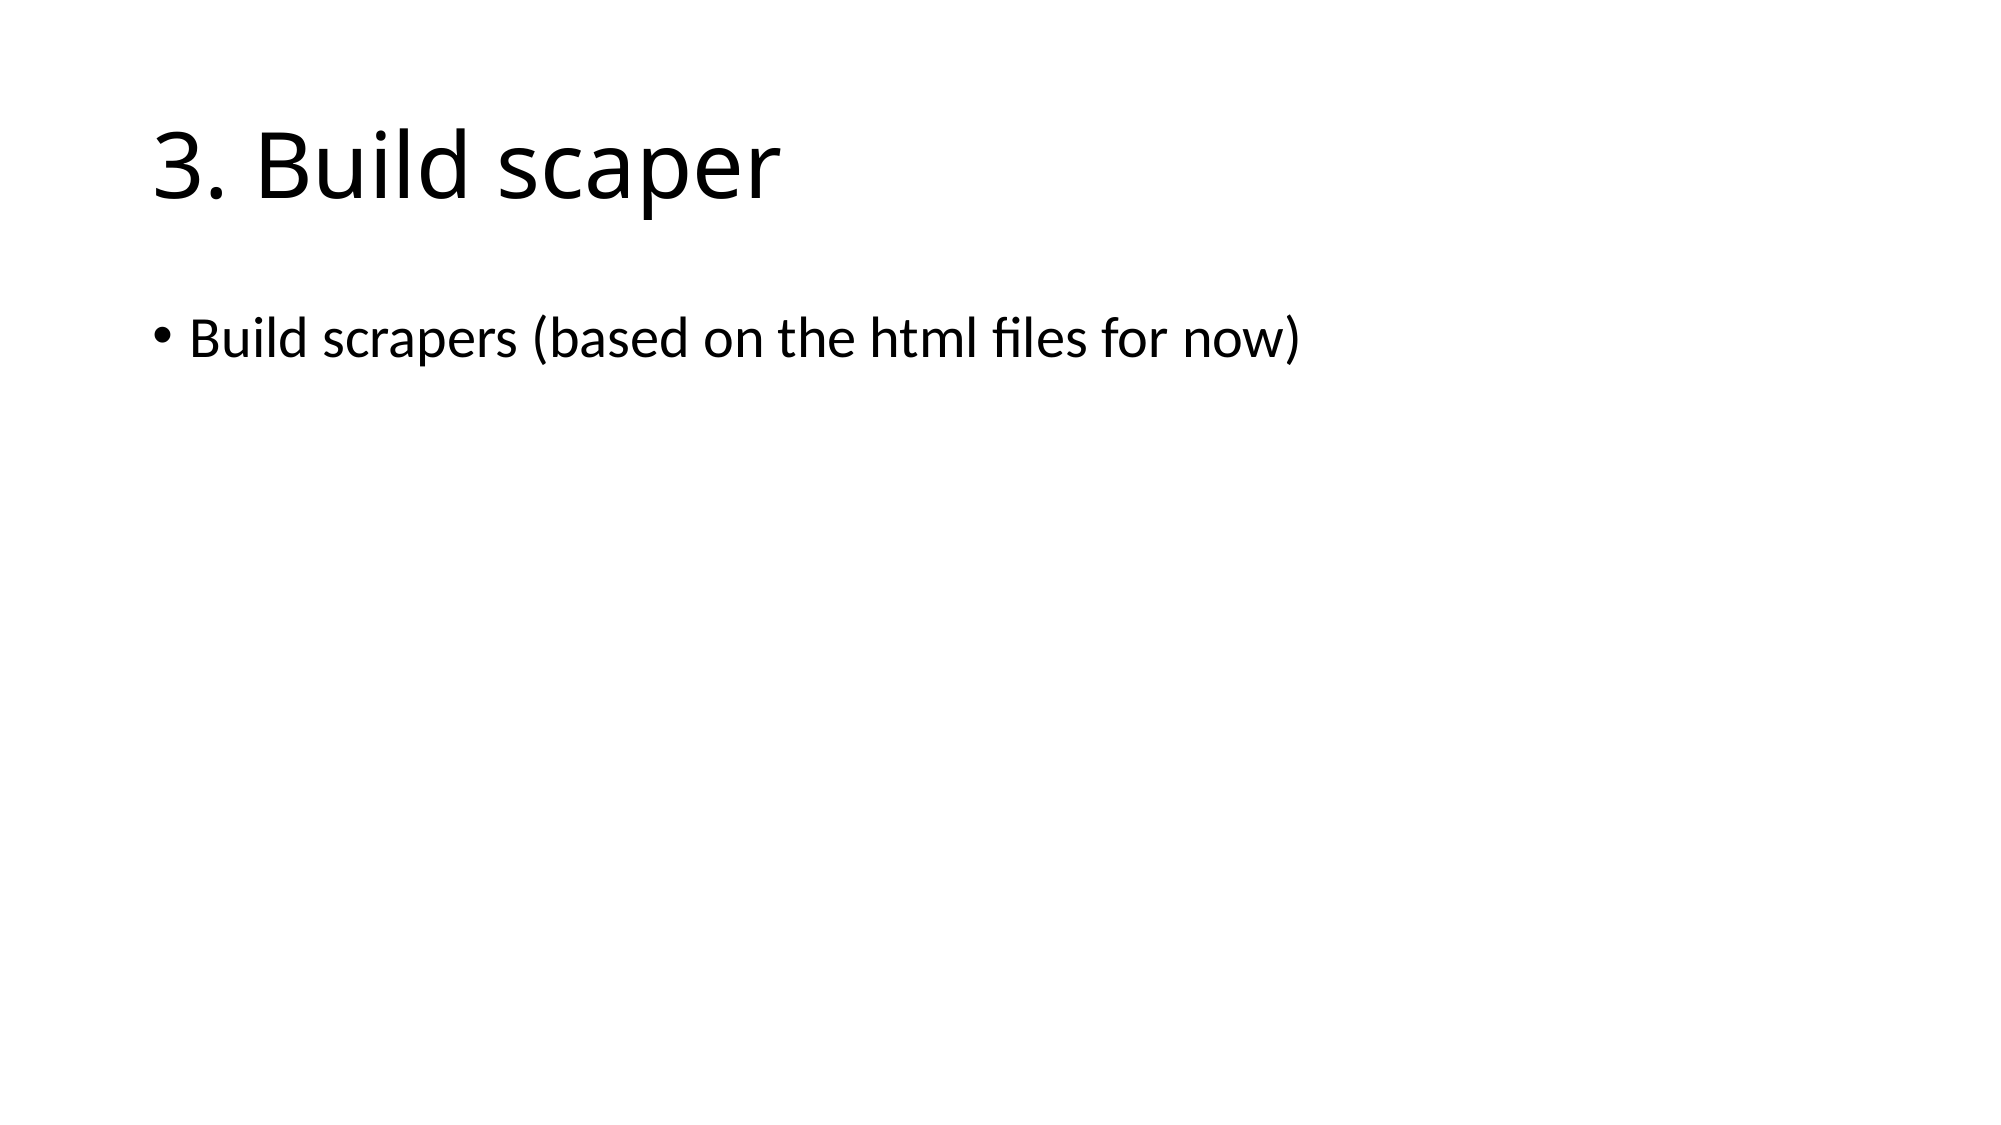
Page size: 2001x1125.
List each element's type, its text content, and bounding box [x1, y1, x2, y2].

title 3. Build scaper [137, 59, 1863, 278]
list Build scrapers (based on the html files for now) [137, 299, 1863, 1014]
